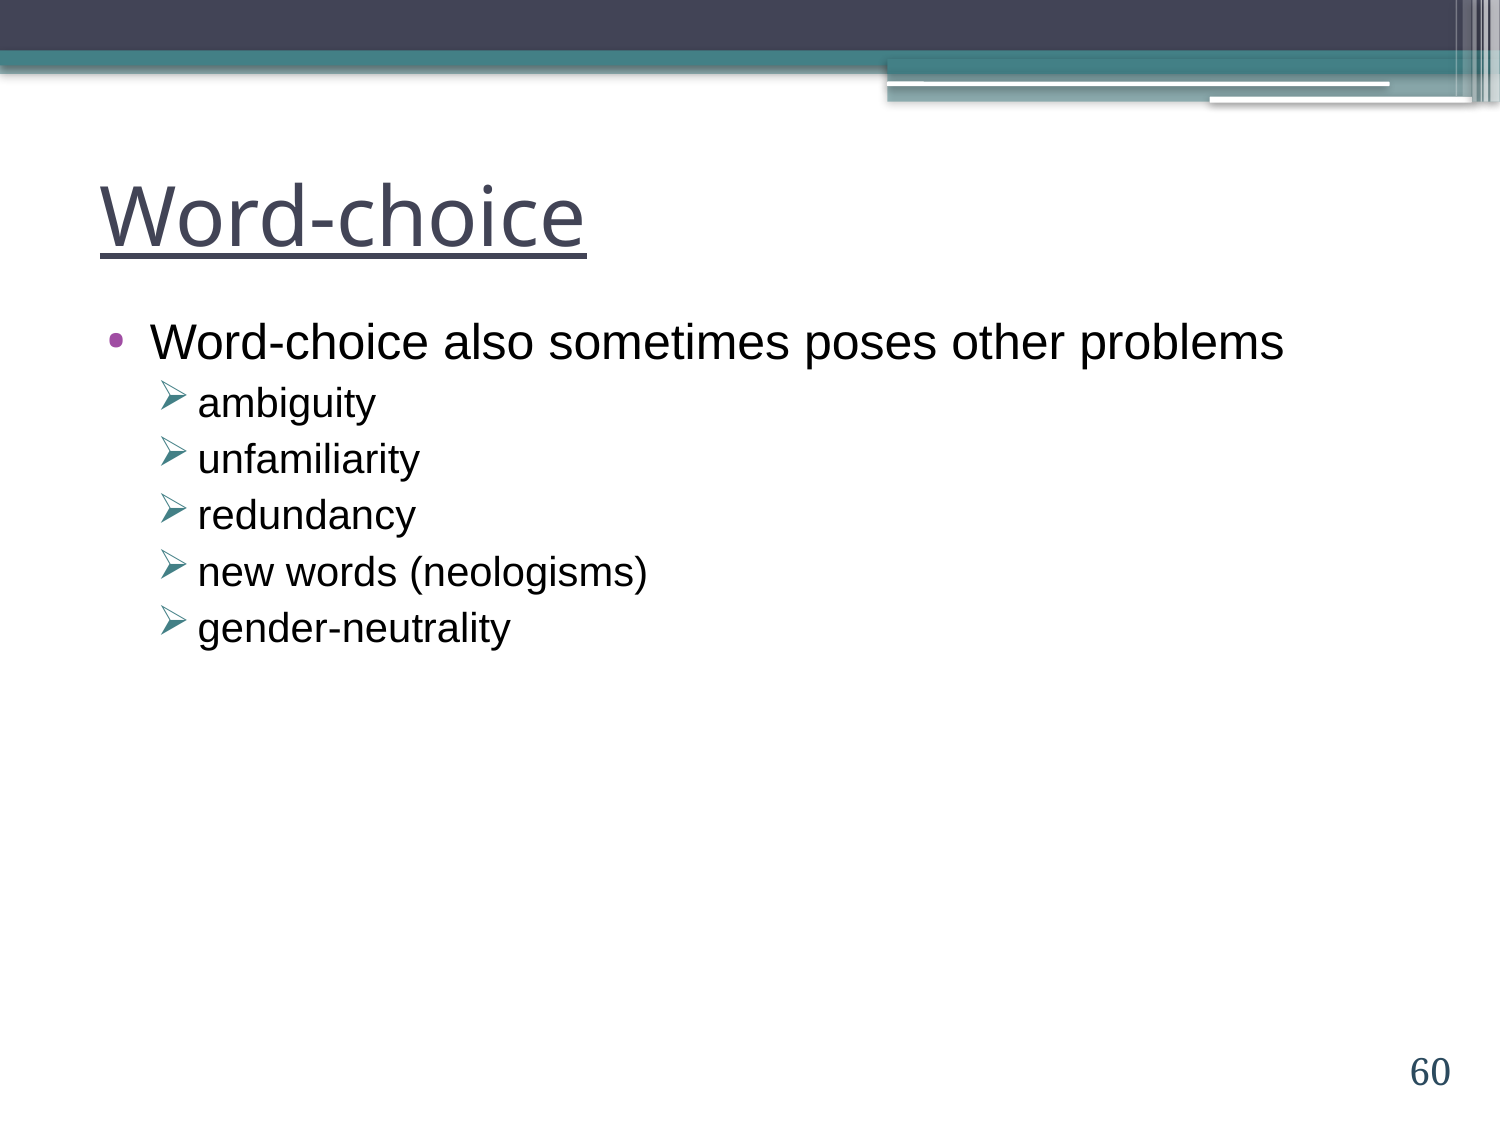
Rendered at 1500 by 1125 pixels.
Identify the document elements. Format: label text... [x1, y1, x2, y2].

slide_number 60 [1341, 1046, 1466, 1107]
list Word-choice also sometimes poses other problems ambiguity unfamiliarity redundancy new words (neologisms) gender-neutrality [75, 301, 1425, 1012]
title Word-choice [85, 125, 1436, 301]
